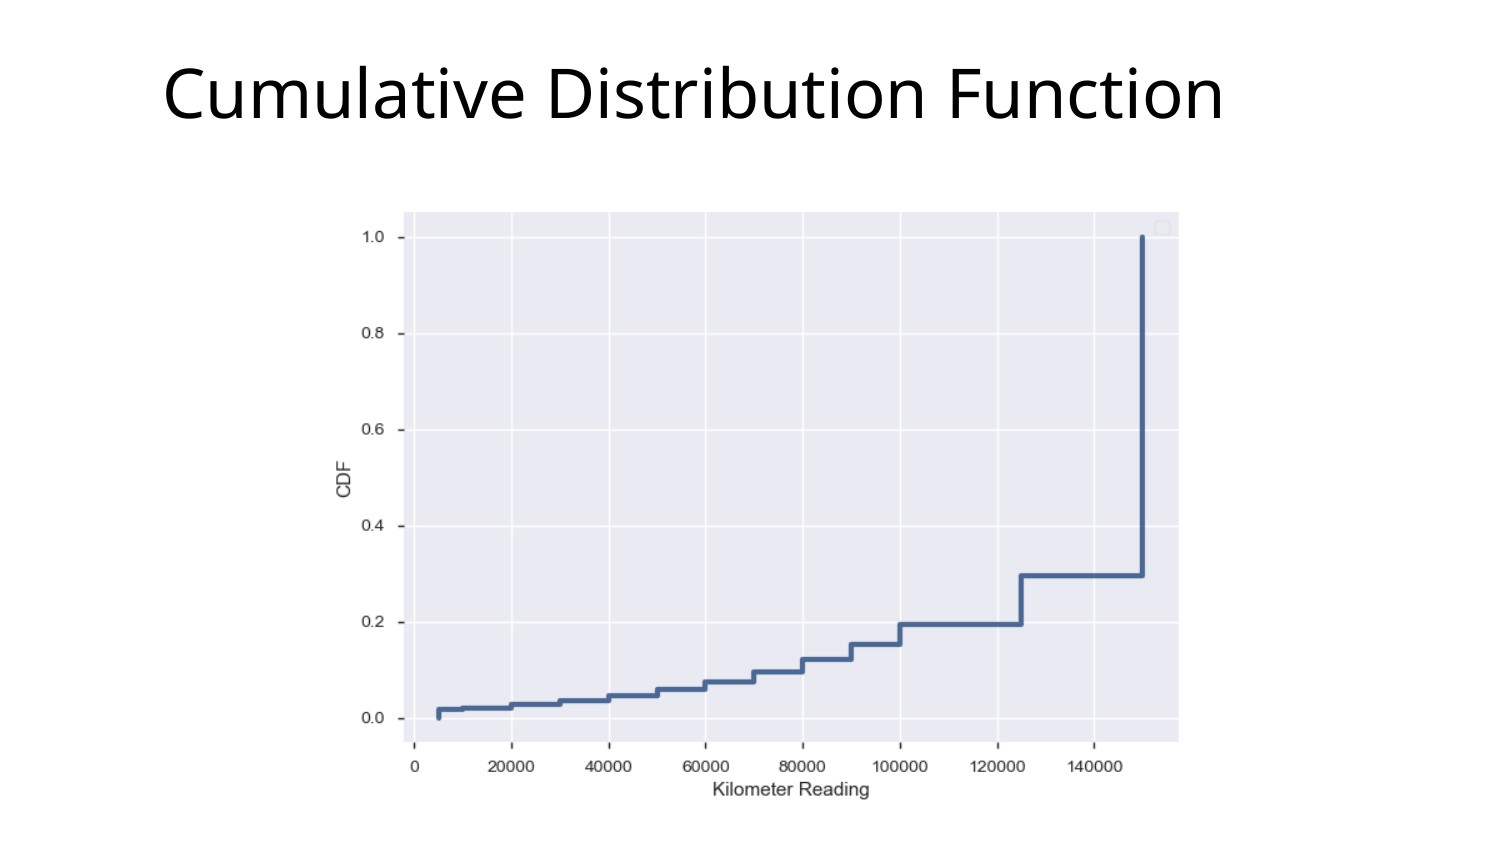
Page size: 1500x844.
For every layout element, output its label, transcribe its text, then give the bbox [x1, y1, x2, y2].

title Cumulative Distribution Function [147, 46, 1500, 147]
picture [324, 196, 1195, 812]
